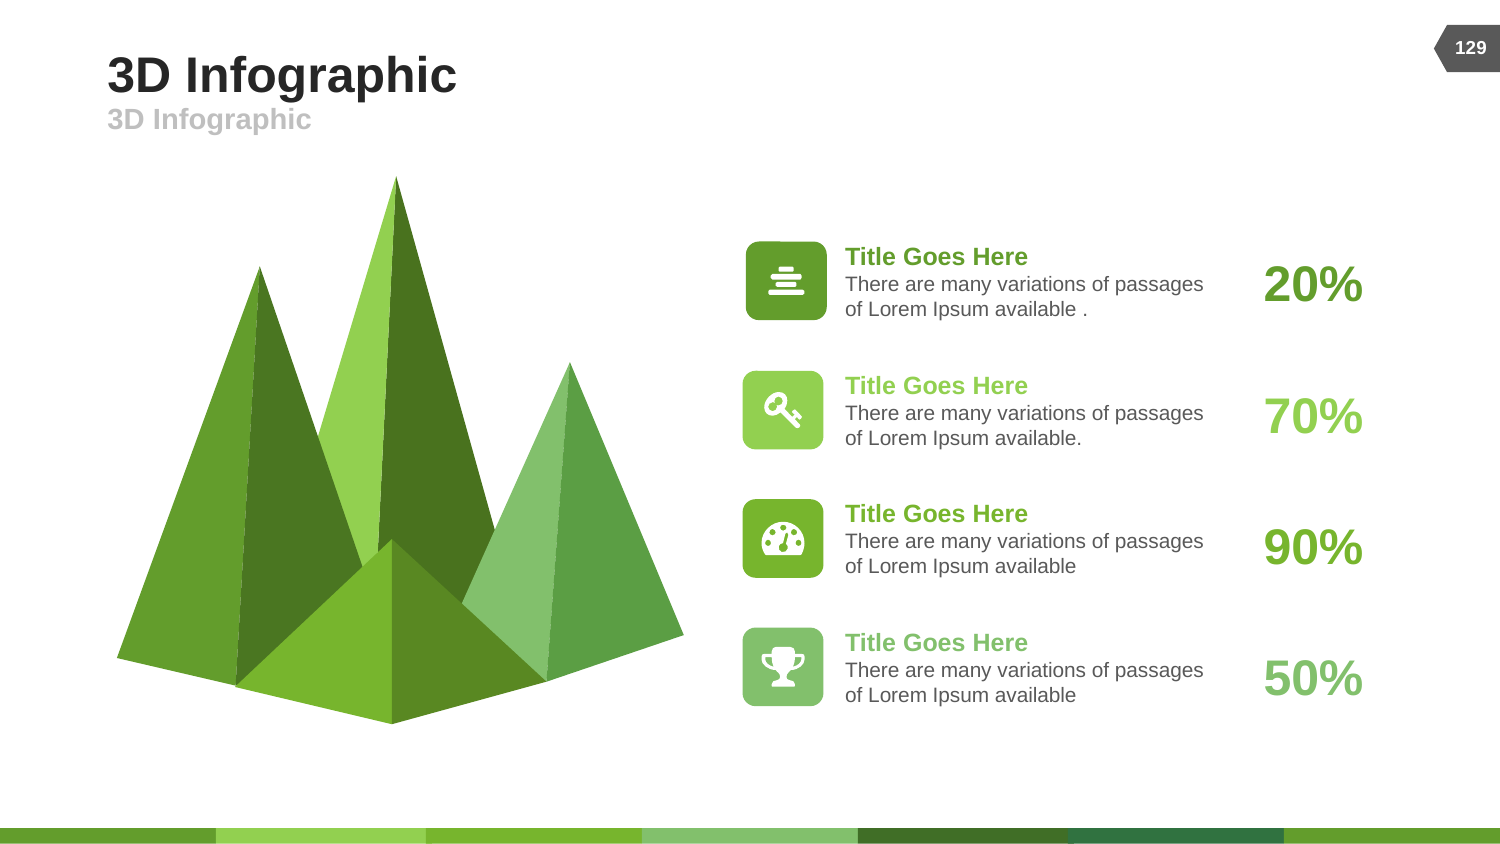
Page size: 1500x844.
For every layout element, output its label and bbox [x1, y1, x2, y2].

list [107, 101, 783, 135]
text_box [1263, 514, 1364, 575]
text_box [742, 627, 824, 707]
text_box [1263, 645, 1364, 706]
text_box [1263, 383, 1364, 444]
text_box [745, 241, 827, 321]
title [107, 43, 1033, 102]
text_box [830, 618, 1237, 714]
text_box [830, 232, 1237, 328]
text_box [830, 362, 1237, 457]
text_box [1263, 251, 1364, 312]
text_box [742, 498, 824, 579]
text_box [742, 370, 824, 450]
text_box [830, 490, 1237, 586]
text_box [116, 175, 685, 725]
slide_number [1439, 24, 1500, 70]
